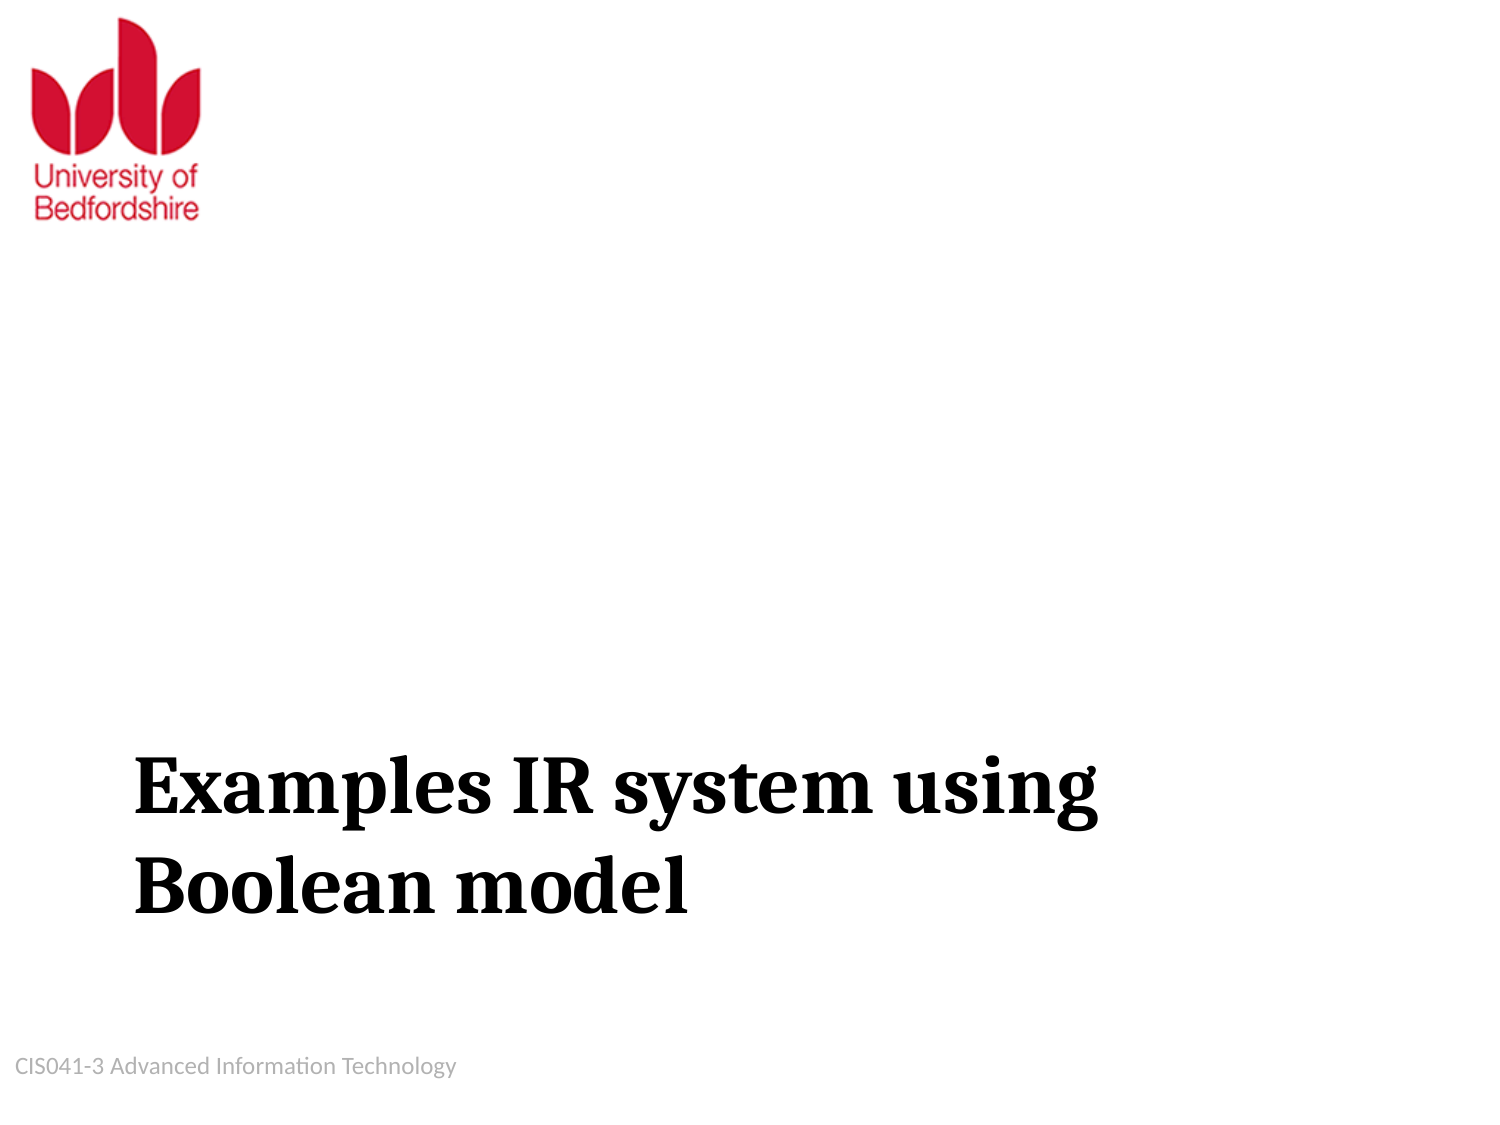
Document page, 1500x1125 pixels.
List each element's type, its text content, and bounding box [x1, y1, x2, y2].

title Examples IR system using Boolean model [118, 722, 1394, 947]
footer CIS041-3 Advanced Information Technology [0, 1034, 721, 1095]
picture [0, 0, 237, 236]
